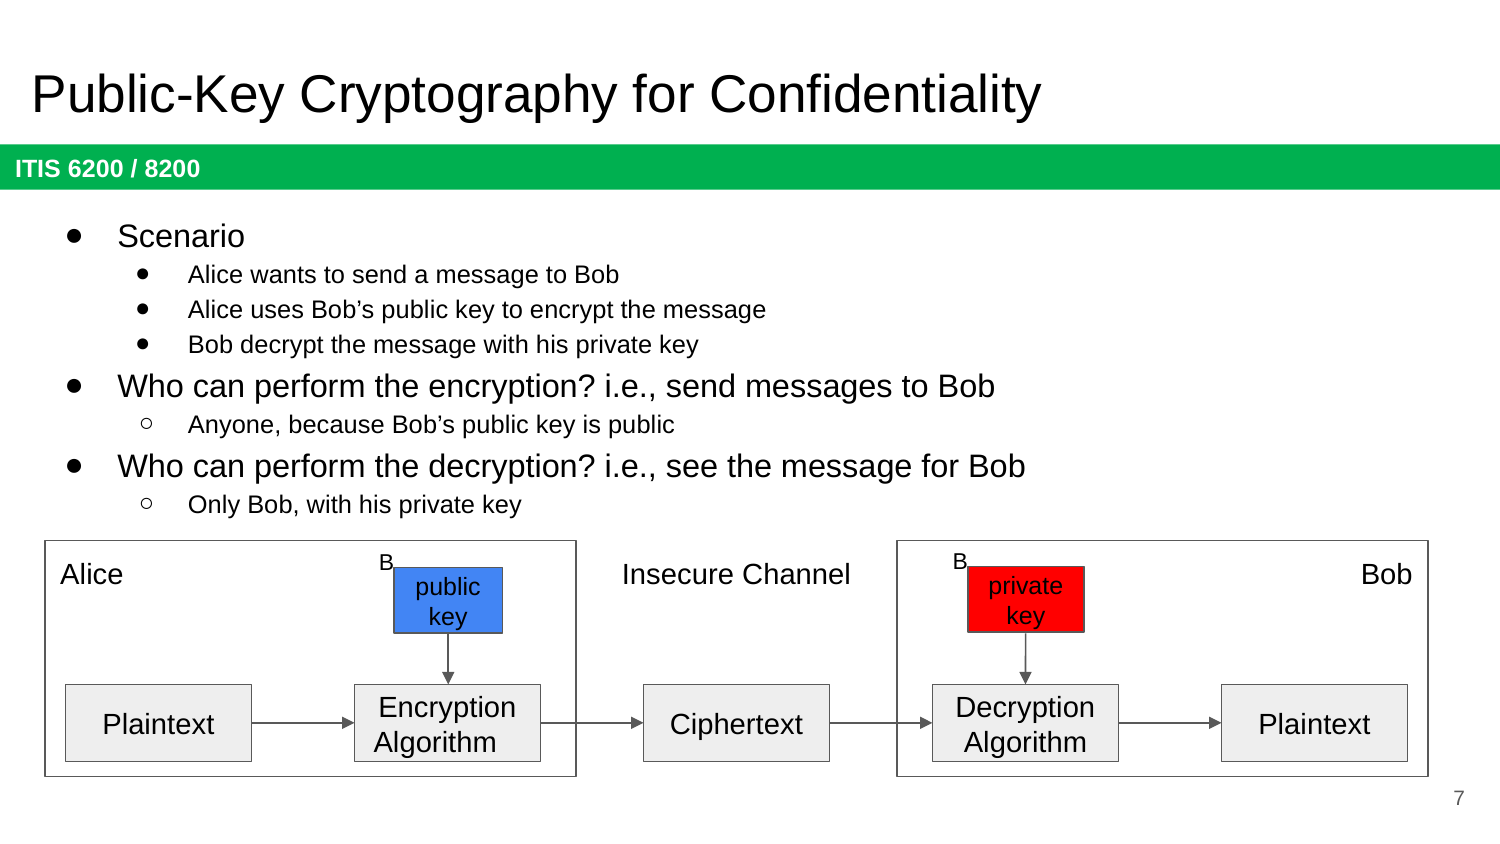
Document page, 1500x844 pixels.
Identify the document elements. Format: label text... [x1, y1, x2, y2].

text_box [363, 540, 503, 634]
title Public-Key Cryptography for Confidentiality [16, 44, 1415, 139]
slide_number 7 [1389, 764, 1480, 830]
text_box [44, 540, 1429, 777]
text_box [937, 538, 1085, 633]
list Scenario Alice wants to send a message to Bob Alice uses Bob’s public key to encrypt the message Bob decrypt the message with his private key Who can perform the encryption? i.e., send messages to Bob Anyone, because Bob’s public key is public Who can perform the decryption? i.e., see the message for Bob Only Bob, with his private key [31, 193, 1454, 535]
